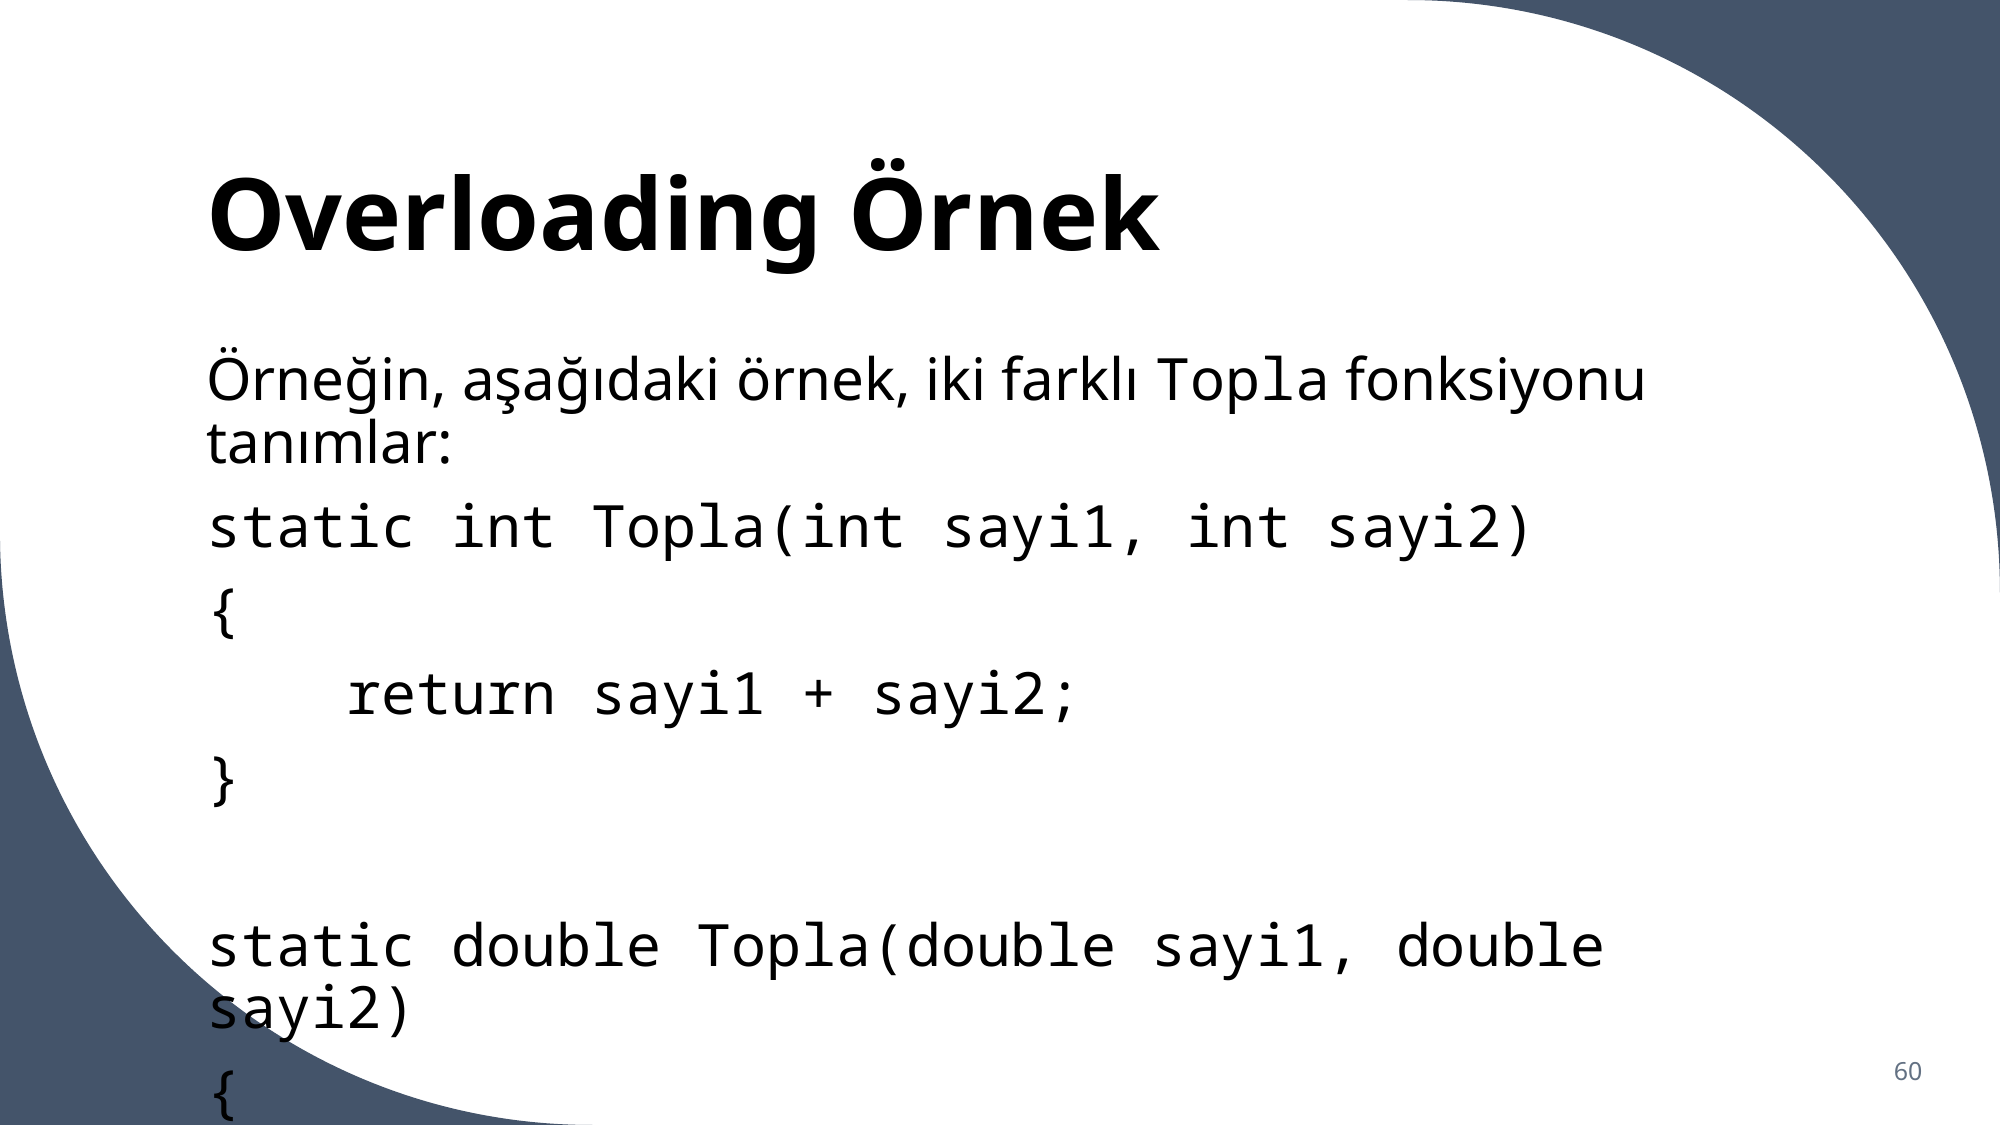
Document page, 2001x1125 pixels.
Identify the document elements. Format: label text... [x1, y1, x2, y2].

list Örneğin, aşağıdaki örnek, iki farklı Topla fonksiyonu tanımlar: static int Topla(int sayi1, int sayi2) { return sayi1 + sayi2; } static double Topla(double sayi1, double sayi2) { return sayi1 + sayi2; } [191, 342, 1796, 1115]
title Overloading Örnek [191, 62, 1796, 280]
slide_number 60 [1665, 1042, 1938, 1103]
